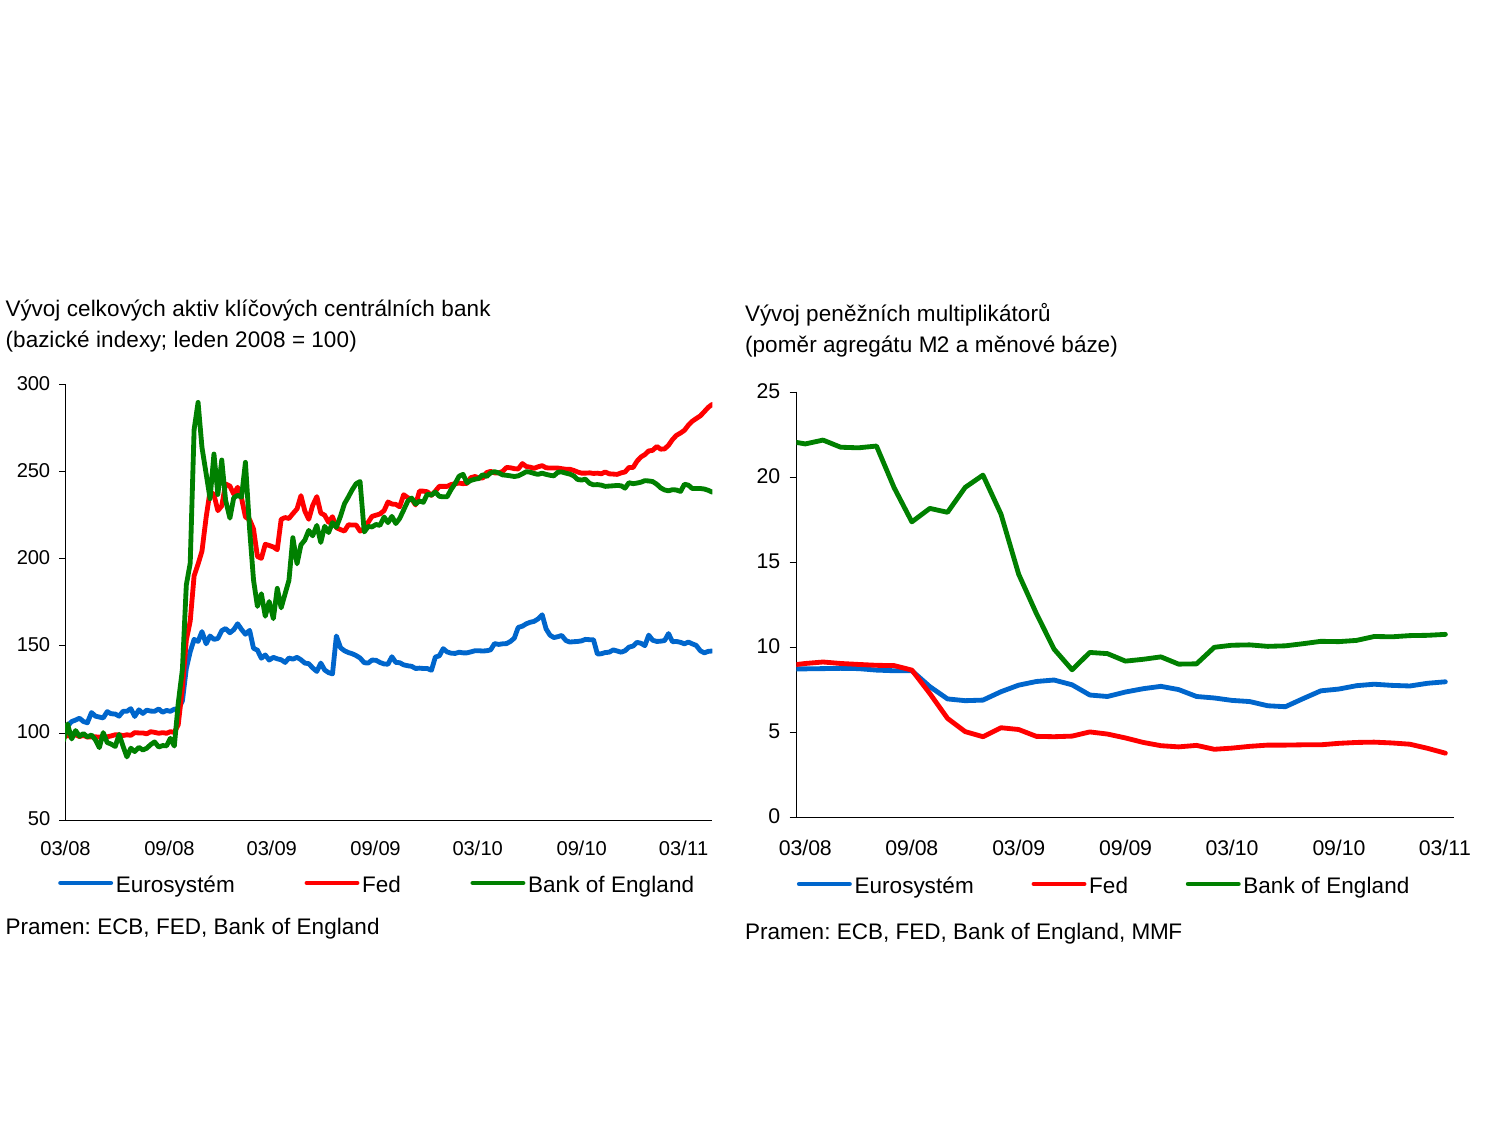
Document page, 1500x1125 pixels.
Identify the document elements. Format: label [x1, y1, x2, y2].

picture [0, 291, 1500, 948]
